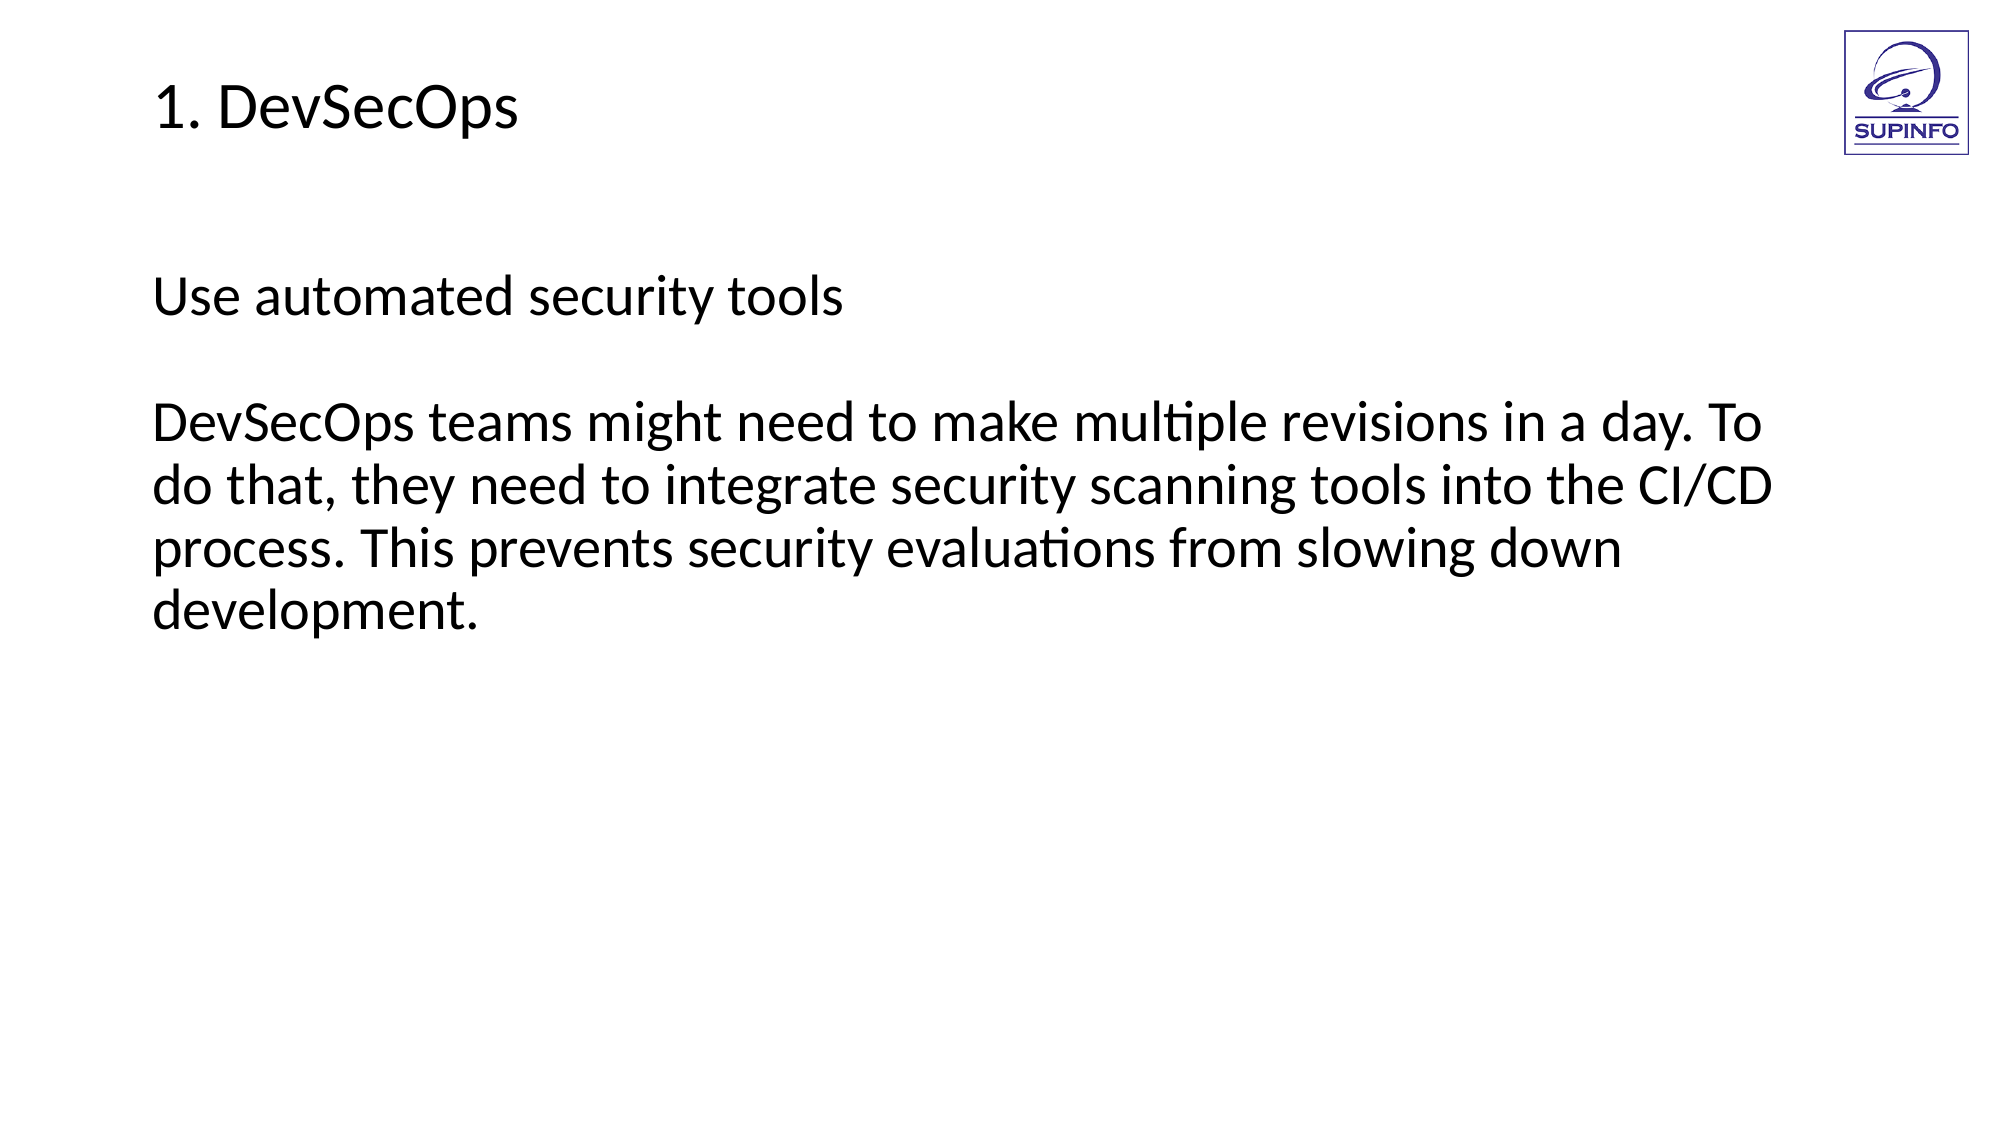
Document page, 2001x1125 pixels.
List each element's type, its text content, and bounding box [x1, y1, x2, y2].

list Use automated security tools DevSecOps teams might need to make multiple revisions in a day. To do that, they need to integrate security scanning tools into the CI/CD process. This prevents security evaluations from slowing down development. [137, 257, 1863, 1014]
list 1. DevSecOps [137, 63, 1862, 157]
picture [1844, 30, 1969, 155]
